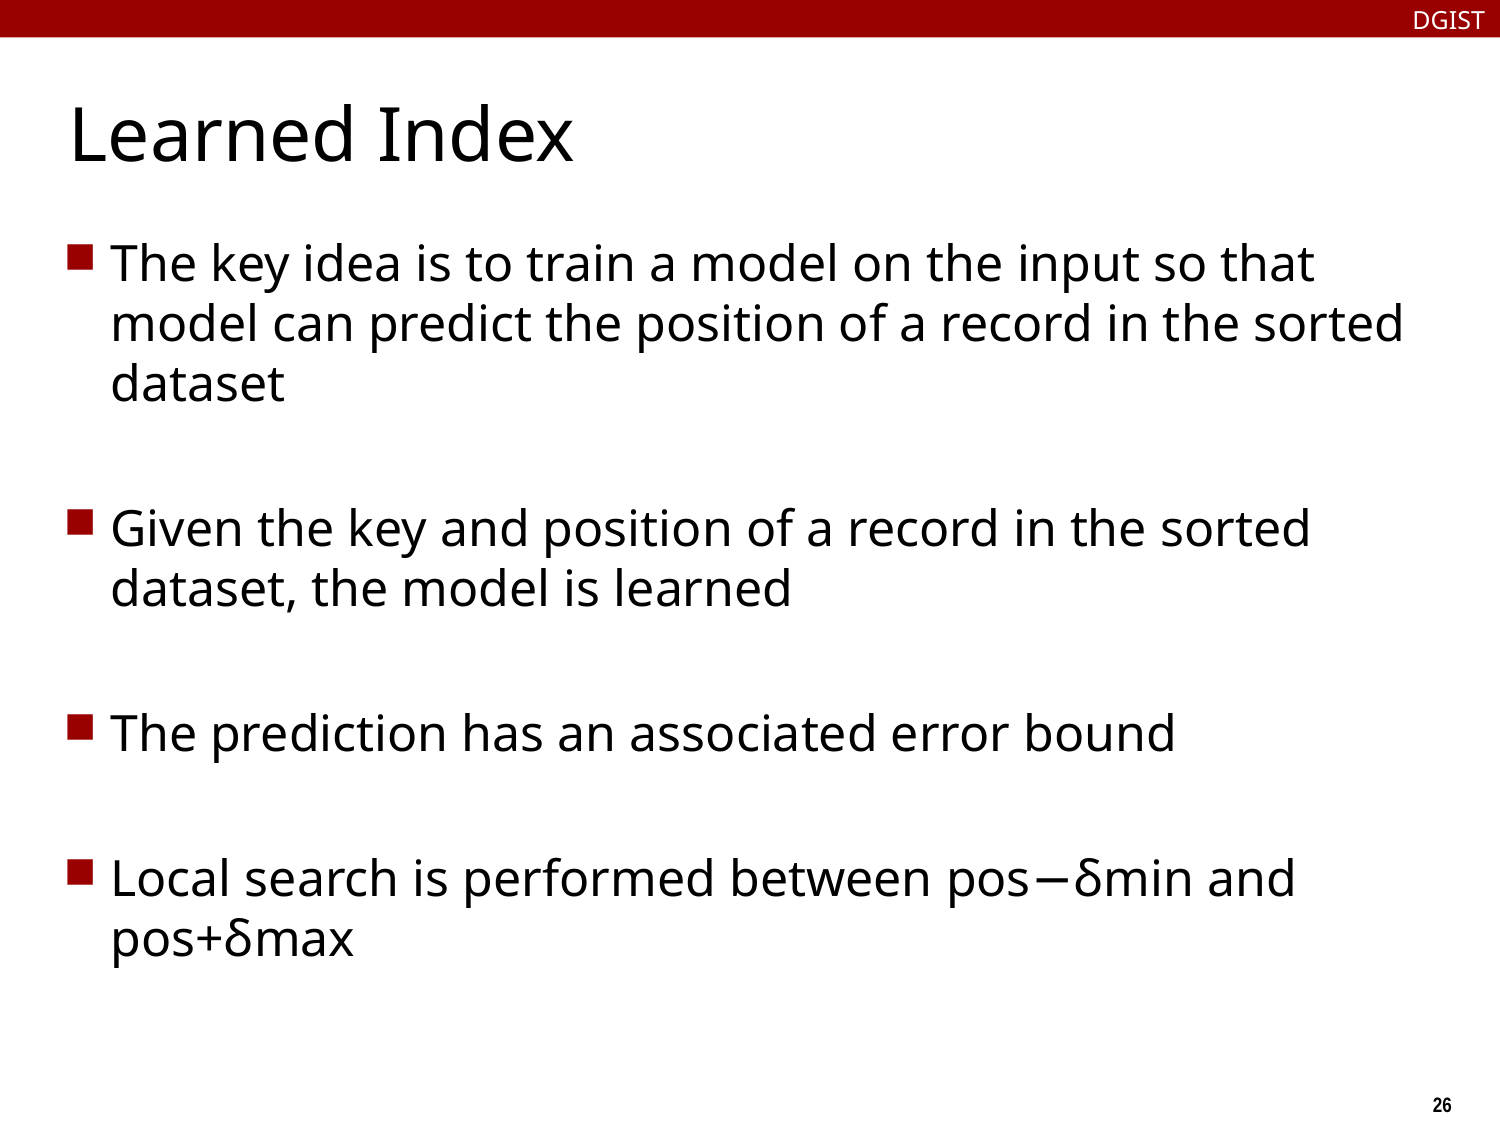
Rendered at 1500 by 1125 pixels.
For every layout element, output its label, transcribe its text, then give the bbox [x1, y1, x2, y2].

title Learned Index [62, 41, 1438, 222]
text_box The key idea is to train a model on the input so that model can predict the position of a record in the sorted dataset Given the key and position of a record in the sorted dataset, the model is learned The prediction has an associated error bound Local search is performed between pos−δmin and pos+δmax [62, 224, 1438, 563]
text_box DGIST [1412, 4, 1500, 34]
text_box [0, 0, 1500, 38]
